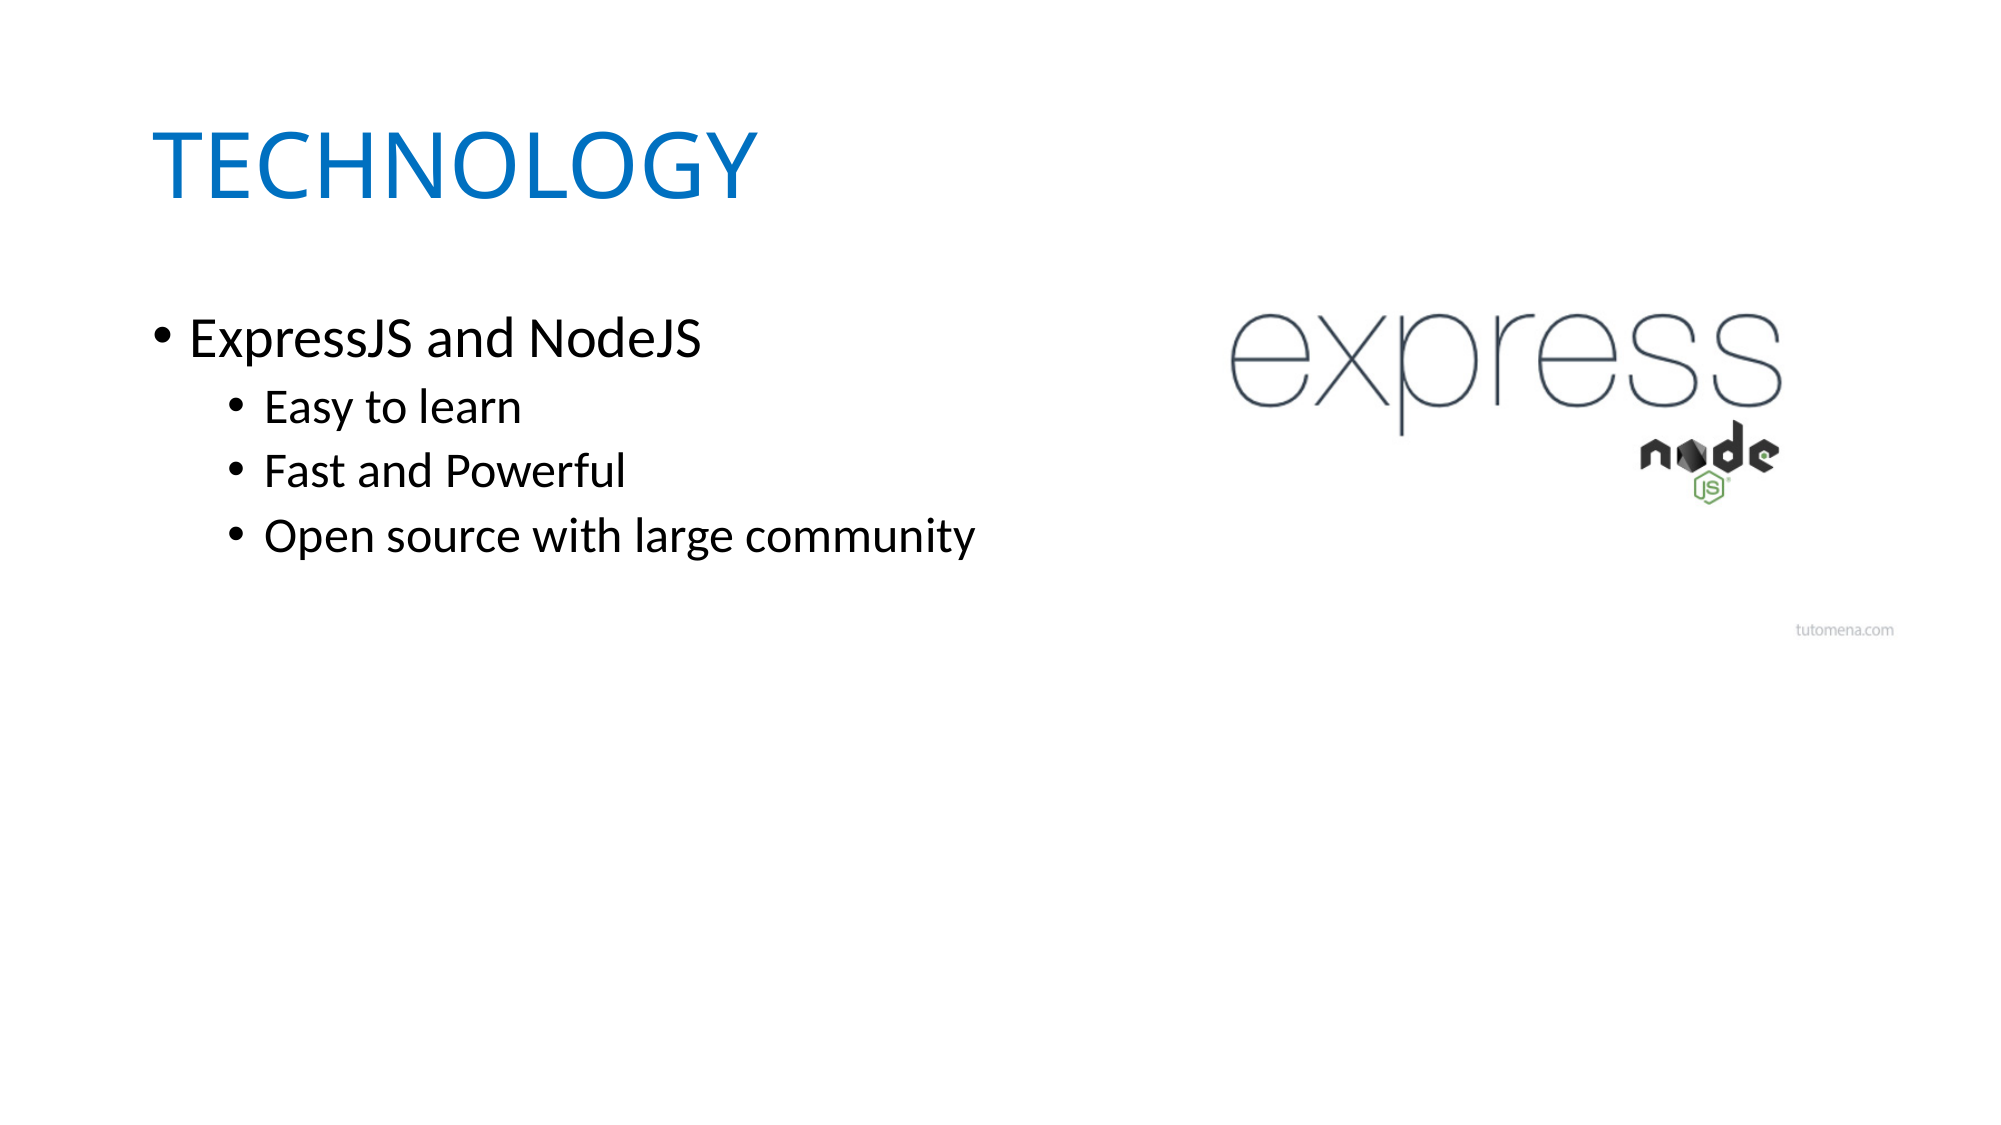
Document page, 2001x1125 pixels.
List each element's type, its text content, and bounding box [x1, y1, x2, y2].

list ExpressJS and NodeJS Easy to learn Fast and Powerful Open source with large community [137, 299, 1863, 1014]
title TECHNOLOGY [137, 59, 1863, 278]
picture [1107, 150, 1898, 640]
